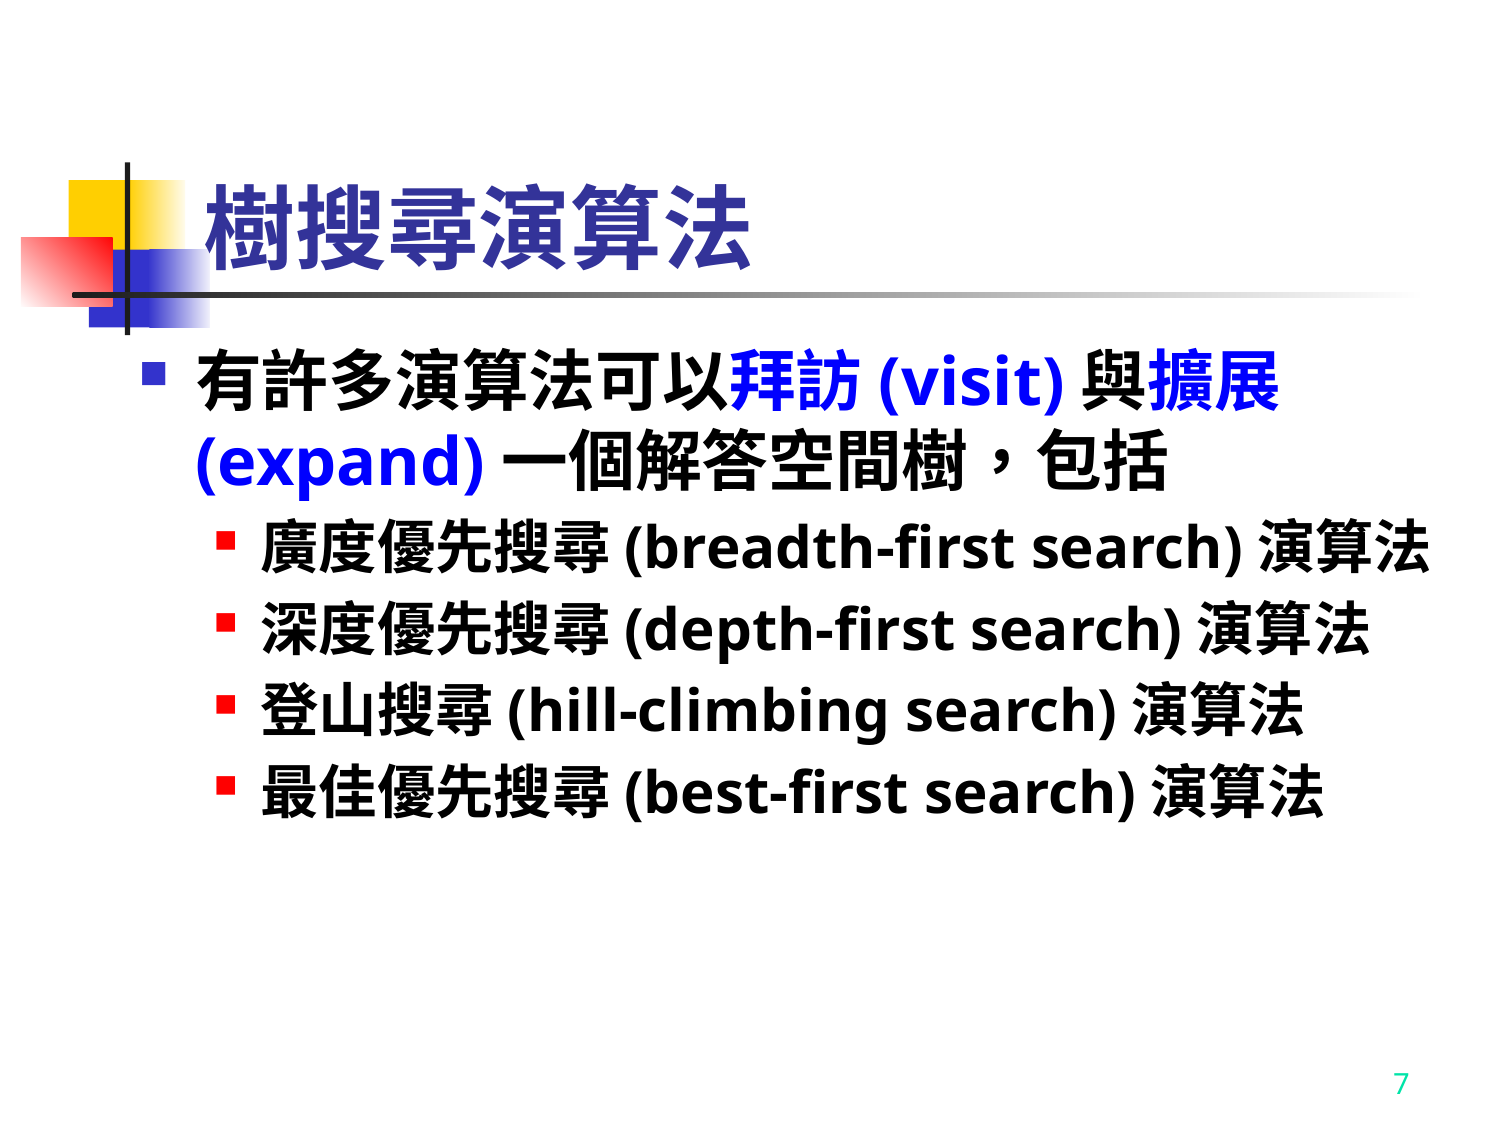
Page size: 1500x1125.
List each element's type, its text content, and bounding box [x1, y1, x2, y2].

title 樹搜尋演算法 [188, 101, 1468, 289]
list 有許多演算法可以拜訪(visit)與擴展(expand)一個解答空間樹，包括 廣度優先搜尋(breadth-first search)演算法 深度優先搜尋(depth-first search)演算法 登山搜尋(hill-climbing search)演算法 最佳優先搜尋(best-first search)演算法 [123, 331, 1469, 1006]
slide_number 7 [1112, 1037, 1426, 1113]
